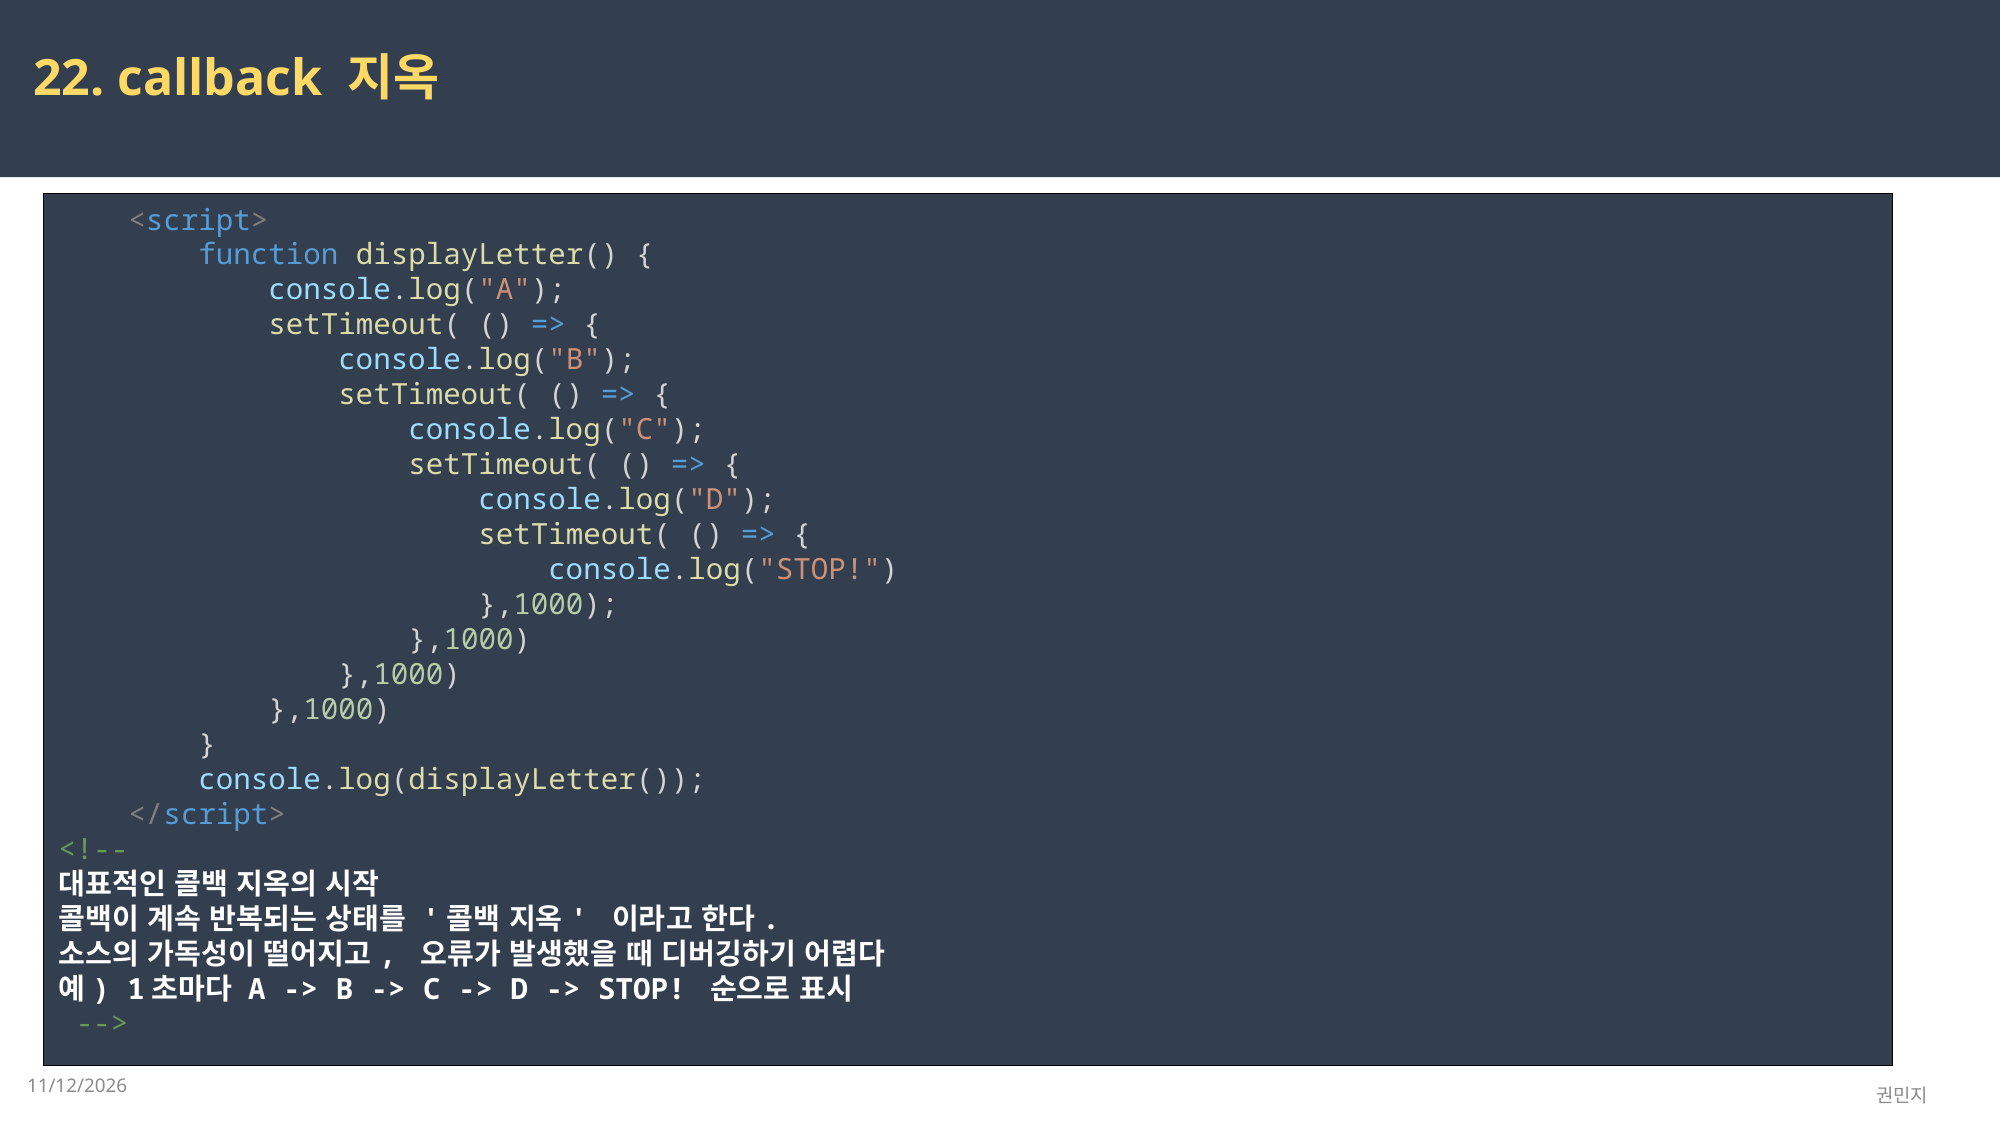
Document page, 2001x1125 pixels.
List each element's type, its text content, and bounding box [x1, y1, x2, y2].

text_box <script> function displayLetter() { console.log("A"); setTimeout( () => { console.log("B"); setTimeout( () => { console.log("C"); setTimeout( () => { console.log("D"); setTimeout( () => { console.log("STOP!") },1000); },1000) },1000) },1000) } console.log(displayLetter()); </script> <!-- 대표적인 콜백 지옥의 시작 콜백이 계속 반복되는 상태를 '콜백 지옥' 이라고 한다. 소스의 가독성이 떨어지고, 오류가 발생했을 때 디버깅하기 어렵다 예) 1초마다 A -> B -> C -> D -> STOP! 순으로 표시 --> [43, 193, 1893, 1066]
footer 권민지 [1805, 1065, 1999, 1125]
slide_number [12, 1056, 462, 1117]
text_box [0, 0, 2000, 178]
text_box 22. callback 지옥 [18, 38, 1985, 113]
